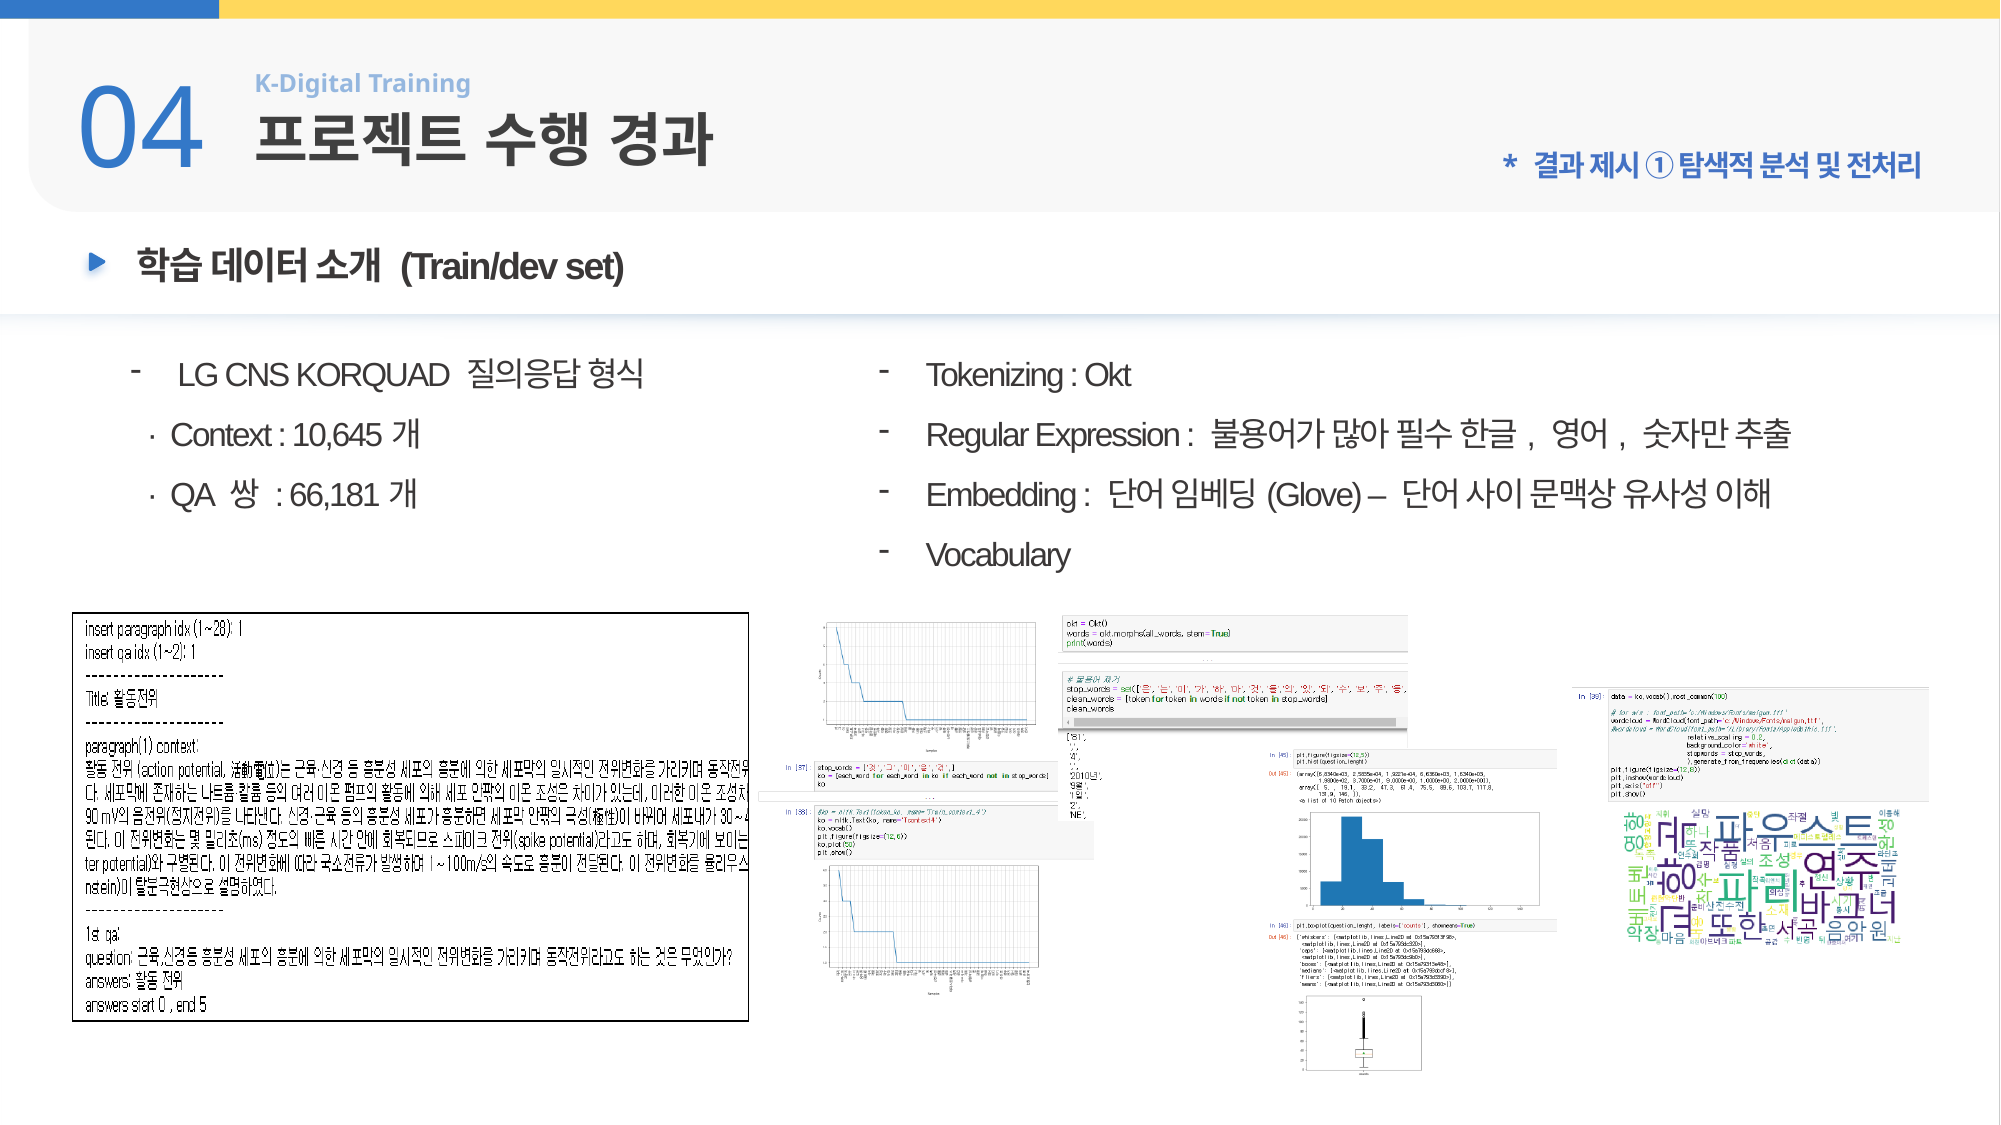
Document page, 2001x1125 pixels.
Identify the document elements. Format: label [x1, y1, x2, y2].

text_box [88, 234, 1816, 314]
picture [0, 0, 2000, 1125]
text_box [61, 54, 1038, 191]
